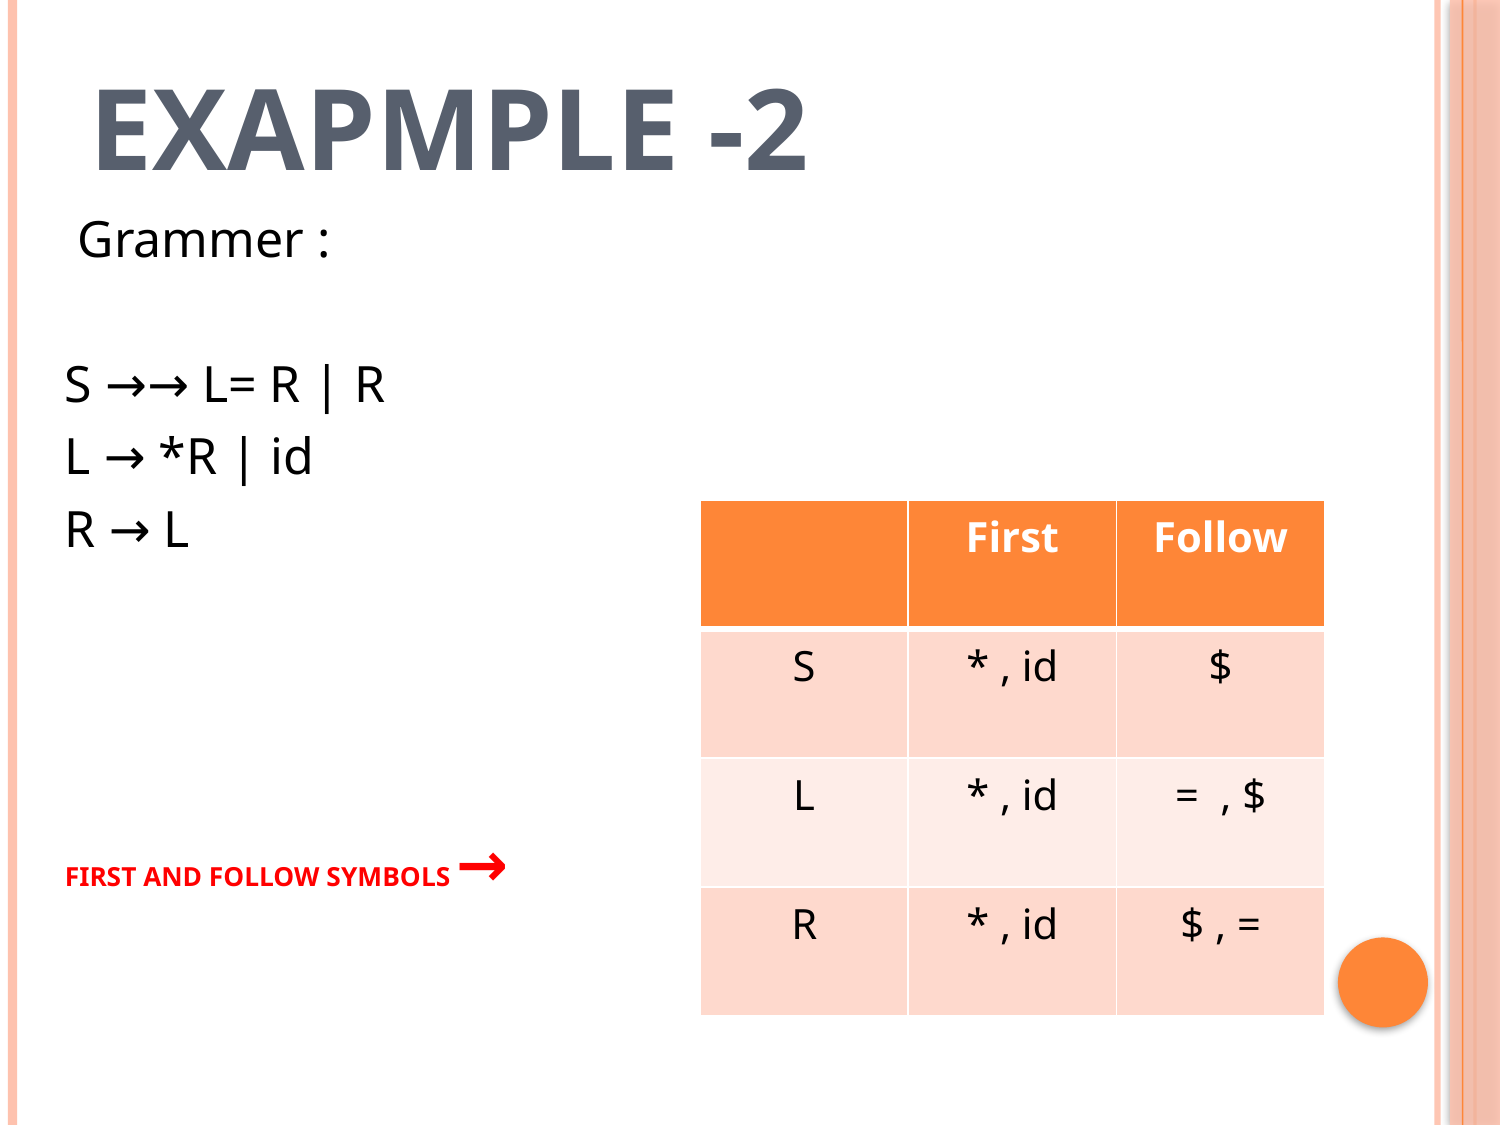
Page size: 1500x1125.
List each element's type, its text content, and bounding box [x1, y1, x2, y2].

text_box FIRST and FOLLOW Symbols → [49, 812, 713, 913]
table_cell $ , = [1117, 888, 1324, 1015]
title Exapmple -2 [75, 45, 1425, 200]
table_cell = , $ [1117, 759, 1324, 886]
table_header First [909, 501, 1116, 626]
table_cell R [701, 888, 907, 1015]
table_cell * , id [909, 759, 1116, 886]
table_cell * , id [909, 632, 1116, 757]
table_header Follow [1117, 501, 1324, 626]
list Grammer : S →→ L= R | R L → *R | id R → L [50, 200, 1463, 1055]
table_header [701, 501, 907, 626]
table_cell L [701, 759, 907, 886]
table_cell $ [1117, 632, 1324, 757]
table_cell * , id [909, 888, 1116, 1015]
table_cell S [701, 632, 907, 757]
